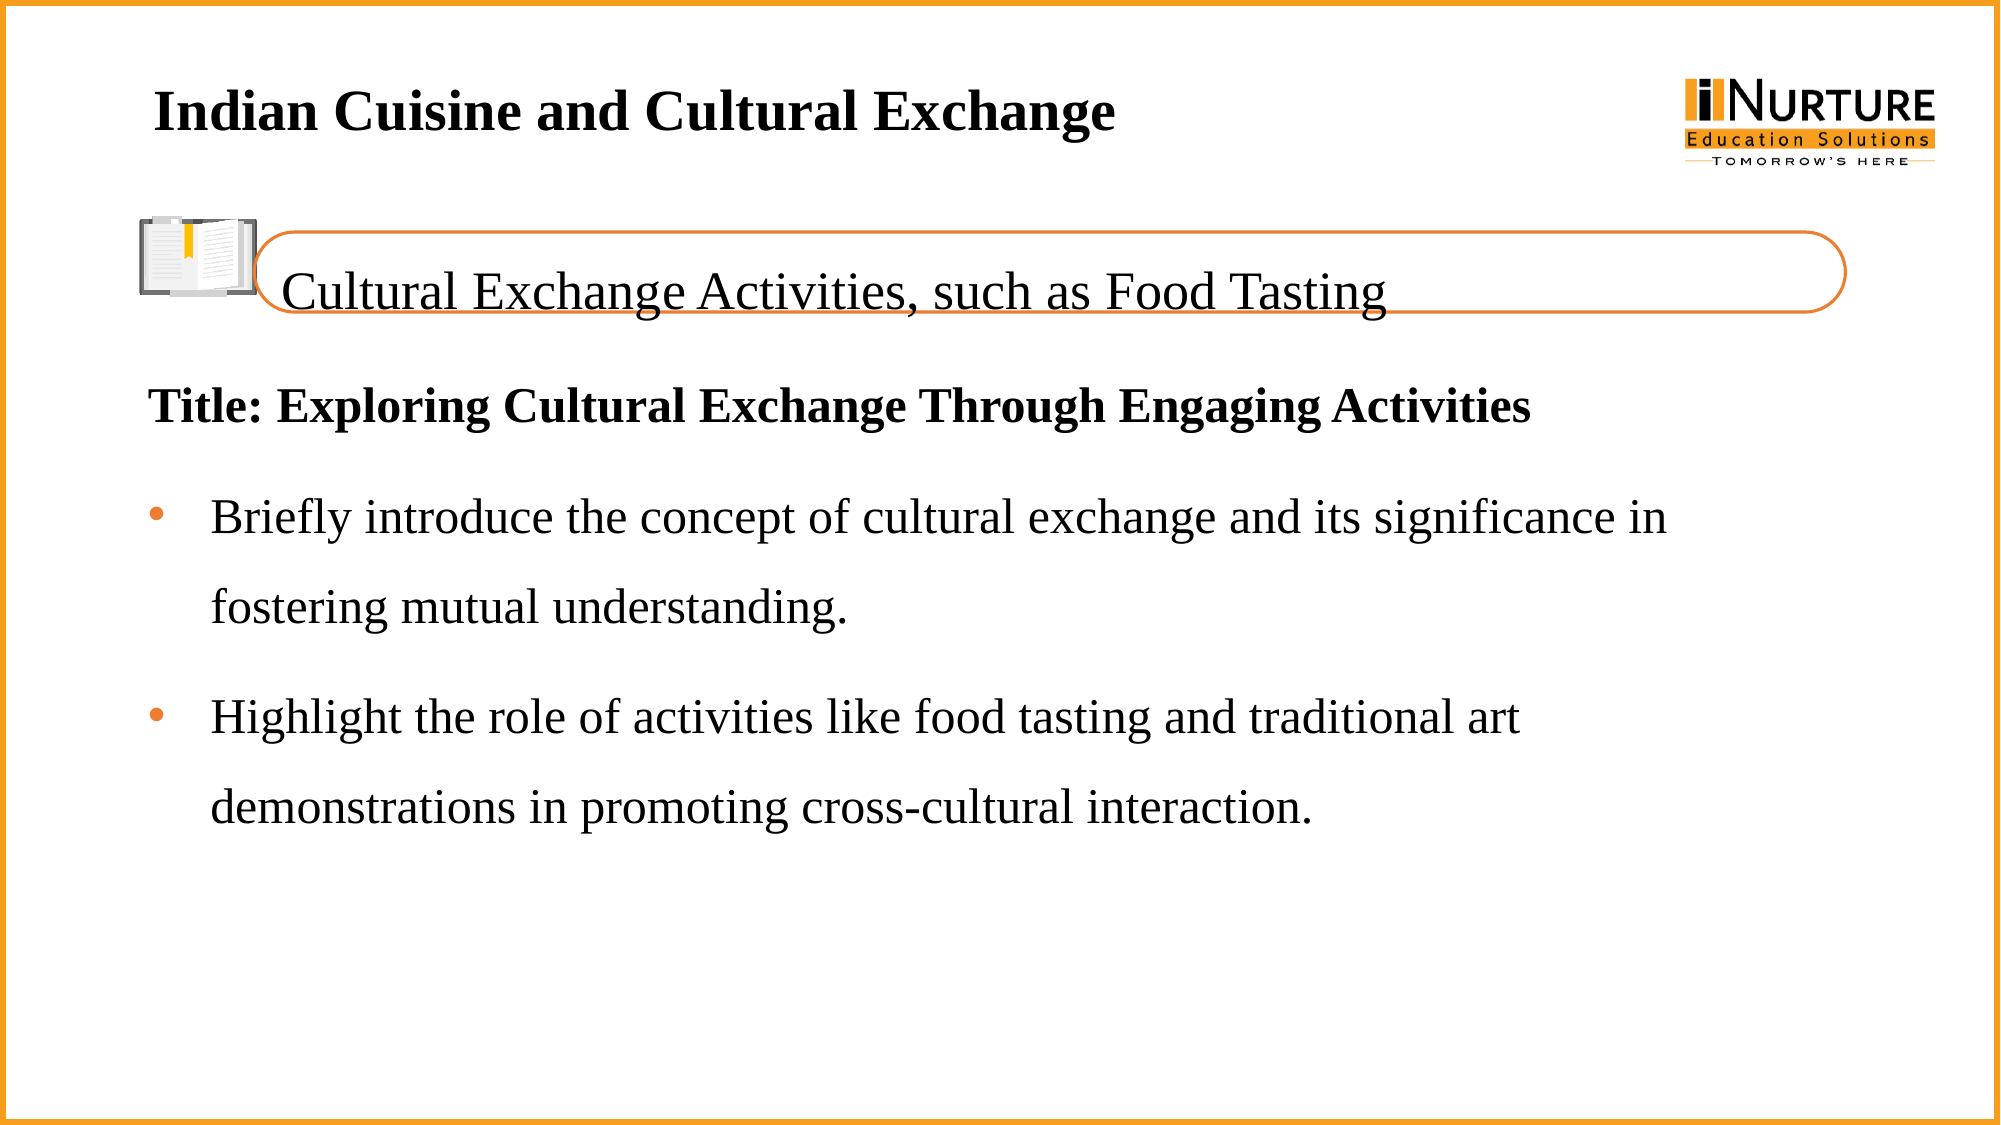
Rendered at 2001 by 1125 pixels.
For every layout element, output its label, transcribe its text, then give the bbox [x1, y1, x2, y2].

list Indian Cuisine and Cultural Exchange [101, 72, 1656, 184]
text_box Cultural Exchange Activities, such as Food Tasting [254, 232, 1846, 313]
picture [1665, 57, 1960, 184]
list Title: Exploring Cultural Exchange Through Engaging Activities Briefly introduce the concept of cultural exchange and its significance in fostering mutual understanding. Highlight the role of activities like food tasting and traditional art demonstrations in promoting cross-cultural interaction. [120, 334, 1846, 1088]
text_box [310, 228, 609, 232]
picture [122, 184, 274, 334]
